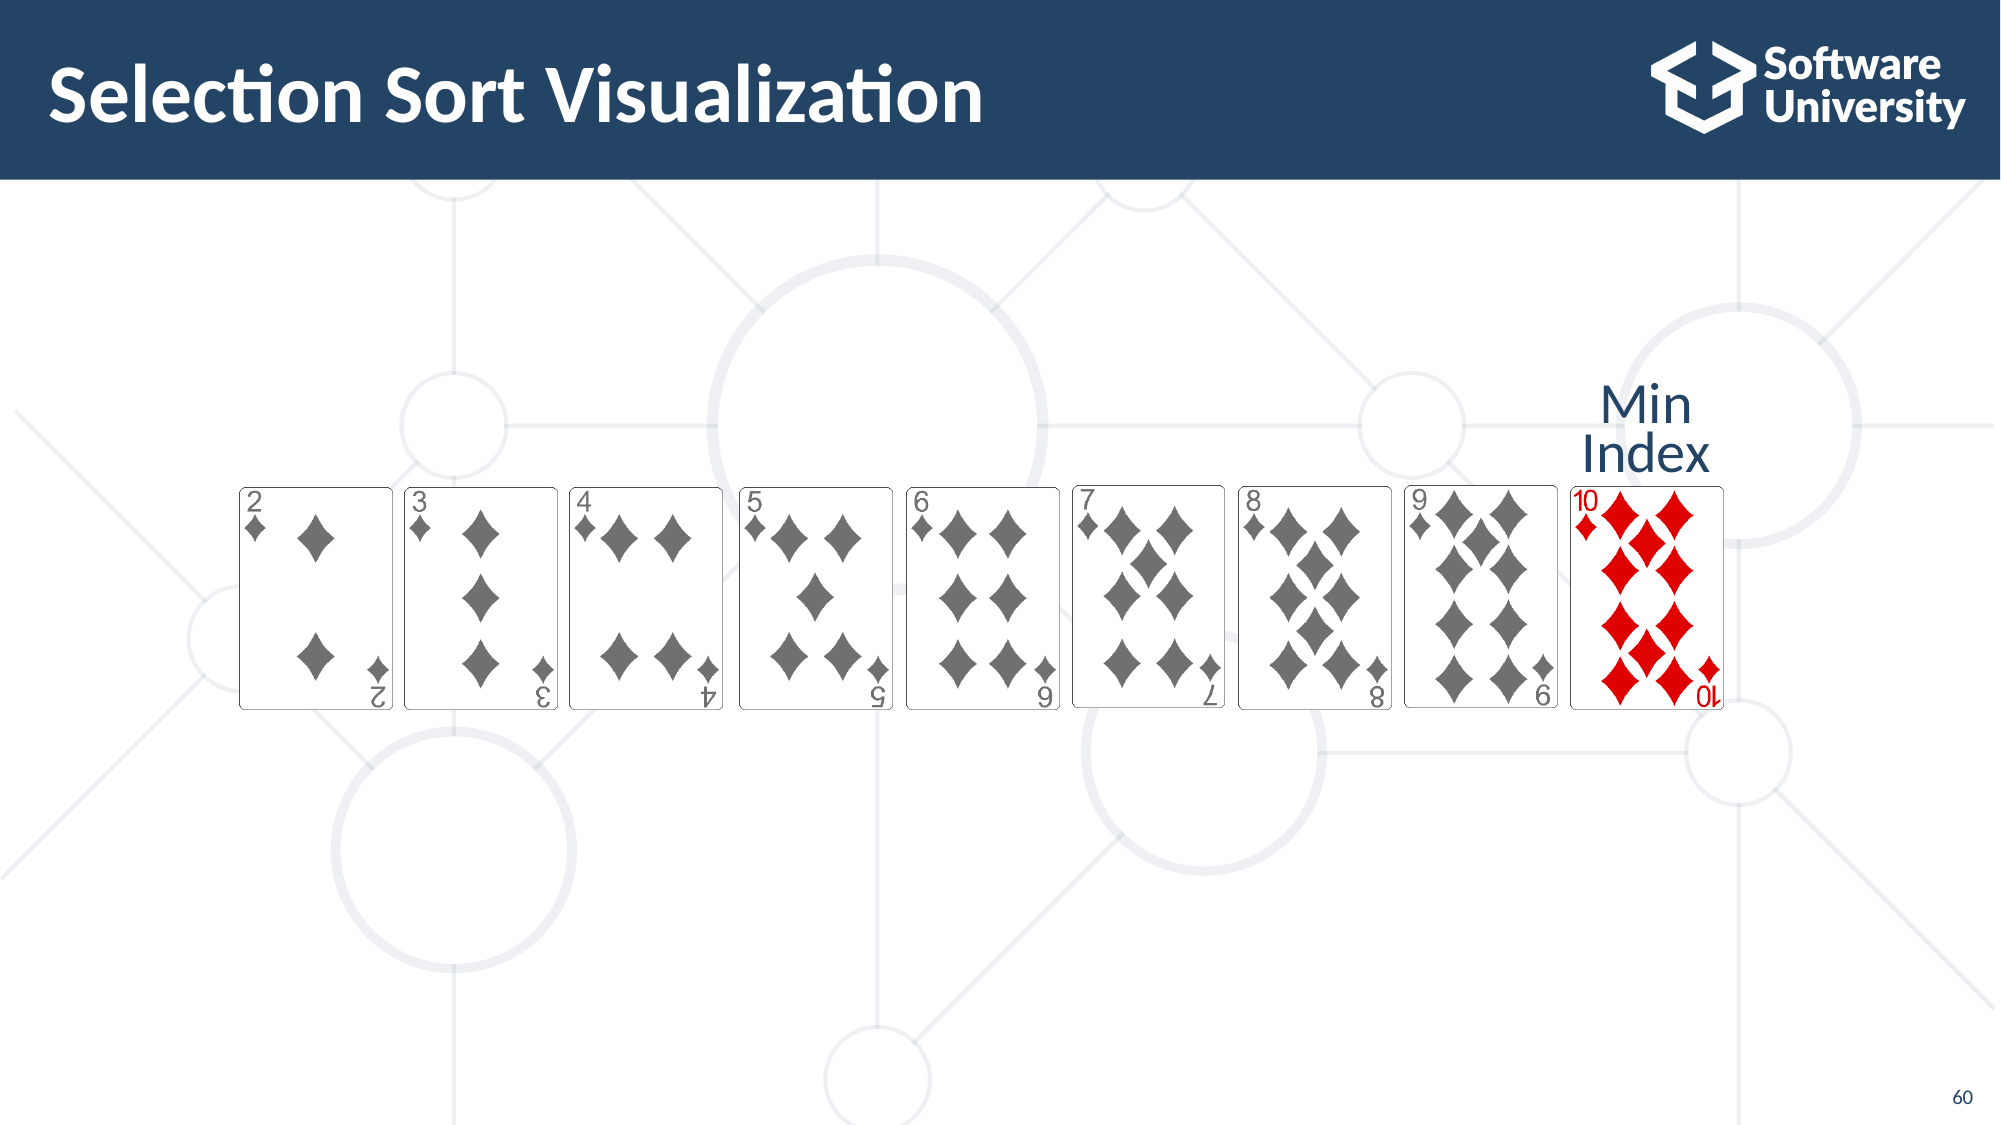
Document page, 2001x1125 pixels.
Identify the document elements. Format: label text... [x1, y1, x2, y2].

slide_number 60 [1927, 1067, 1989, 1117]
picture [1570, 486, 1724, 710]
picture [1071, 485, 1226, 709]
title Selection Sort Visualization [31, 16, 1625, 162]
text_box Index [1566, 406, 1726, 489]
picture [239, 487, 393, 710]
picture [569, 487, 723, 711]
picture [906, 487, 1061, 710]
picture [1403, 485, 1558, 709]
picture [1651, 41, 1966, 134]
picture [404, 487, 558, 710]
picture [1237, 486, 1392, 710]
text_box Min [1584, 358, 1708, 443]
picture [739, 487, 893, 710]
